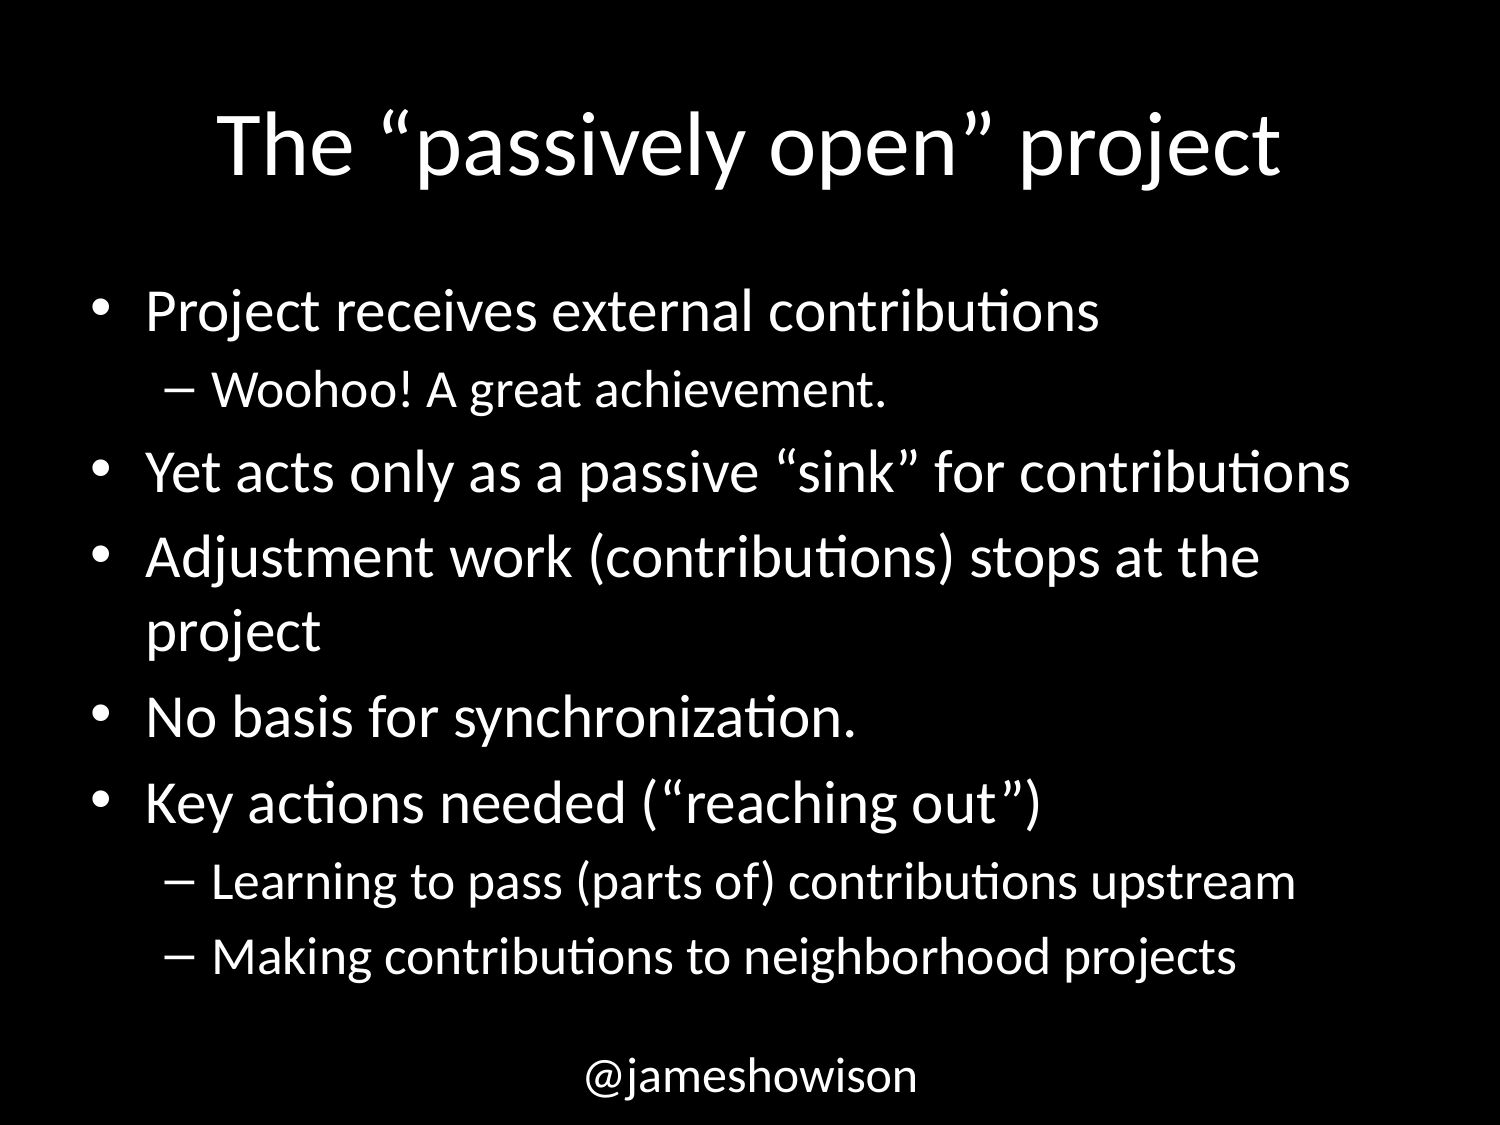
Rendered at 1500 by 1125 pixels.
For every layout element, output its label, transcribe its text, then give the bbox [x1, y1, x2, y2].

footer @jameshowison [512, 1042, 988, 1103]
list Project receives external contributions Woohoo! A great achievement. Yet acts only as a passive “sink” for contributions Adjustment work (contributions) stops at the project No basis for synchronization. Key actions needed (“reaching out”) Learning to pass (parts of) contributions upstream Making contributions to neighborhood projects [75, 262, 1425, 1005]
title The “passively open” project [75, 45, 1425, 233]
